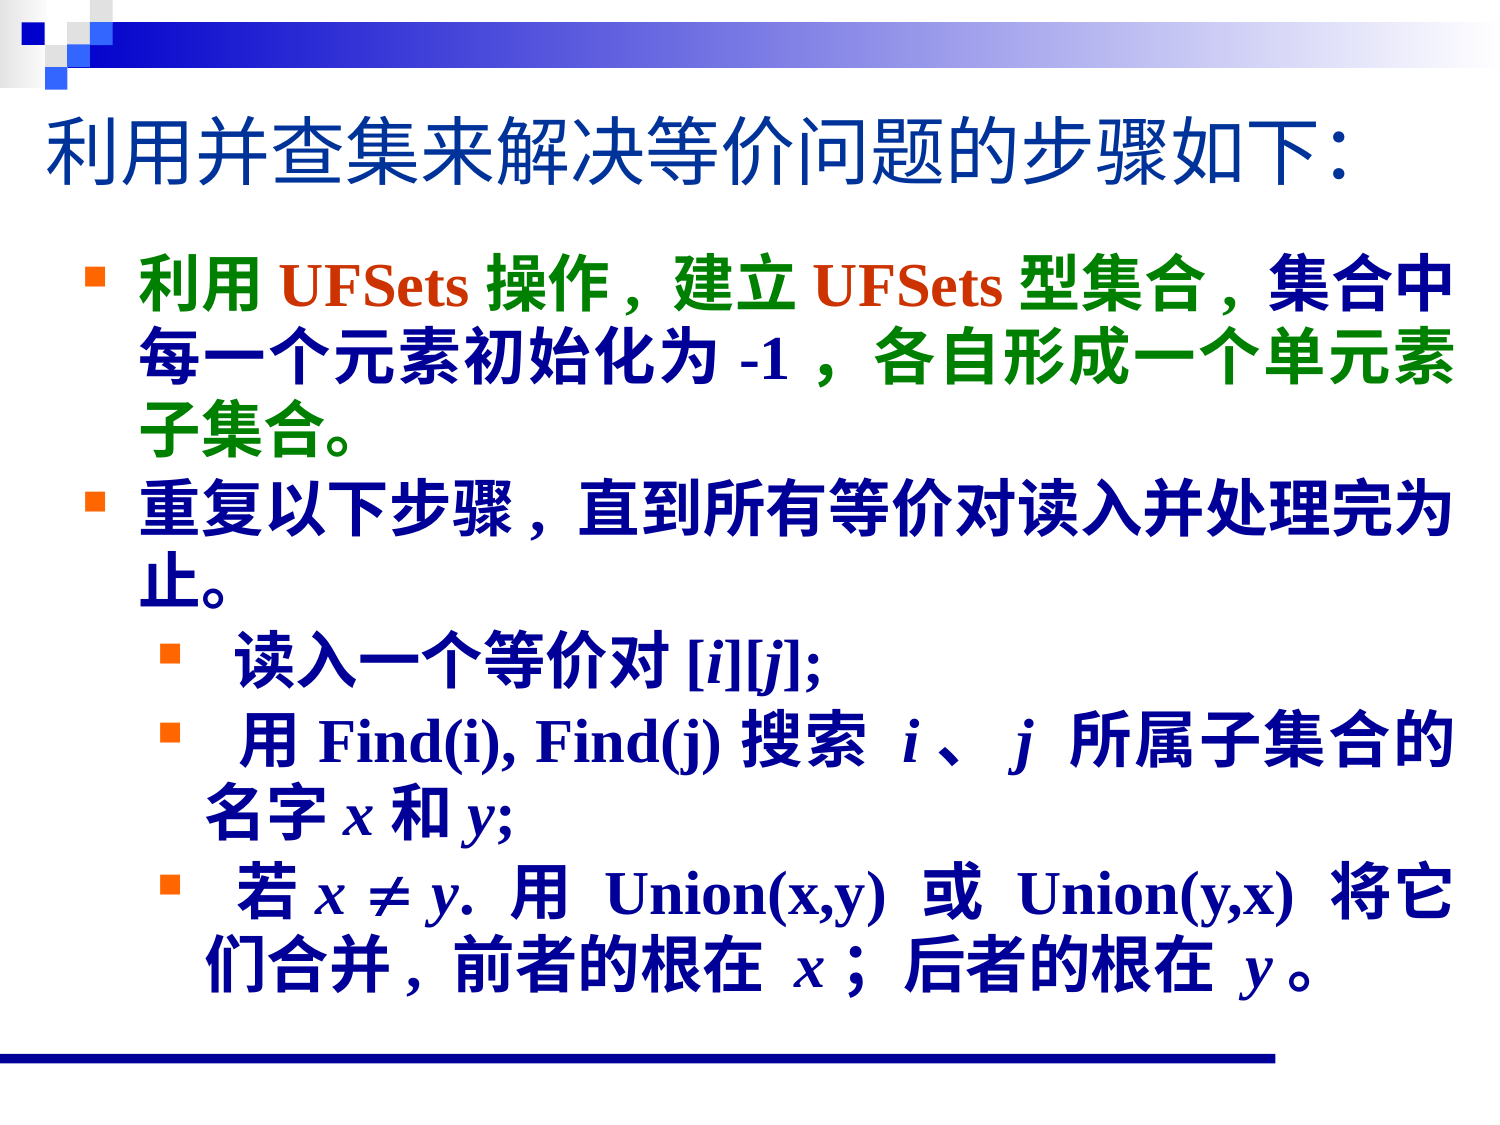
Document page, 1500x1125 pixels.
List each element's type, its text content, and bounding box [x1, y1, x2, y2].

title 利用并查集来解决等价问题的步骤如下： [30, 113, 1435, 187]
list 利用UFSets操作, 建立UFSets型集合, 集合中每一个元素初始化为-1，各自形成一个单元素子集合。 重复以下步骤, 直到所有等价对读入并处理完为止。 读入一个等价对[i][j]; 用Find(i), Find(j)搜索 i、j 所属子集合的名字x和y; 若x  y. 用 Union(x,y) 或 Union(y,x) 将它们合并, 前者的根在 x；后者的根在 y。 [67, 238, 1472, 1108]
